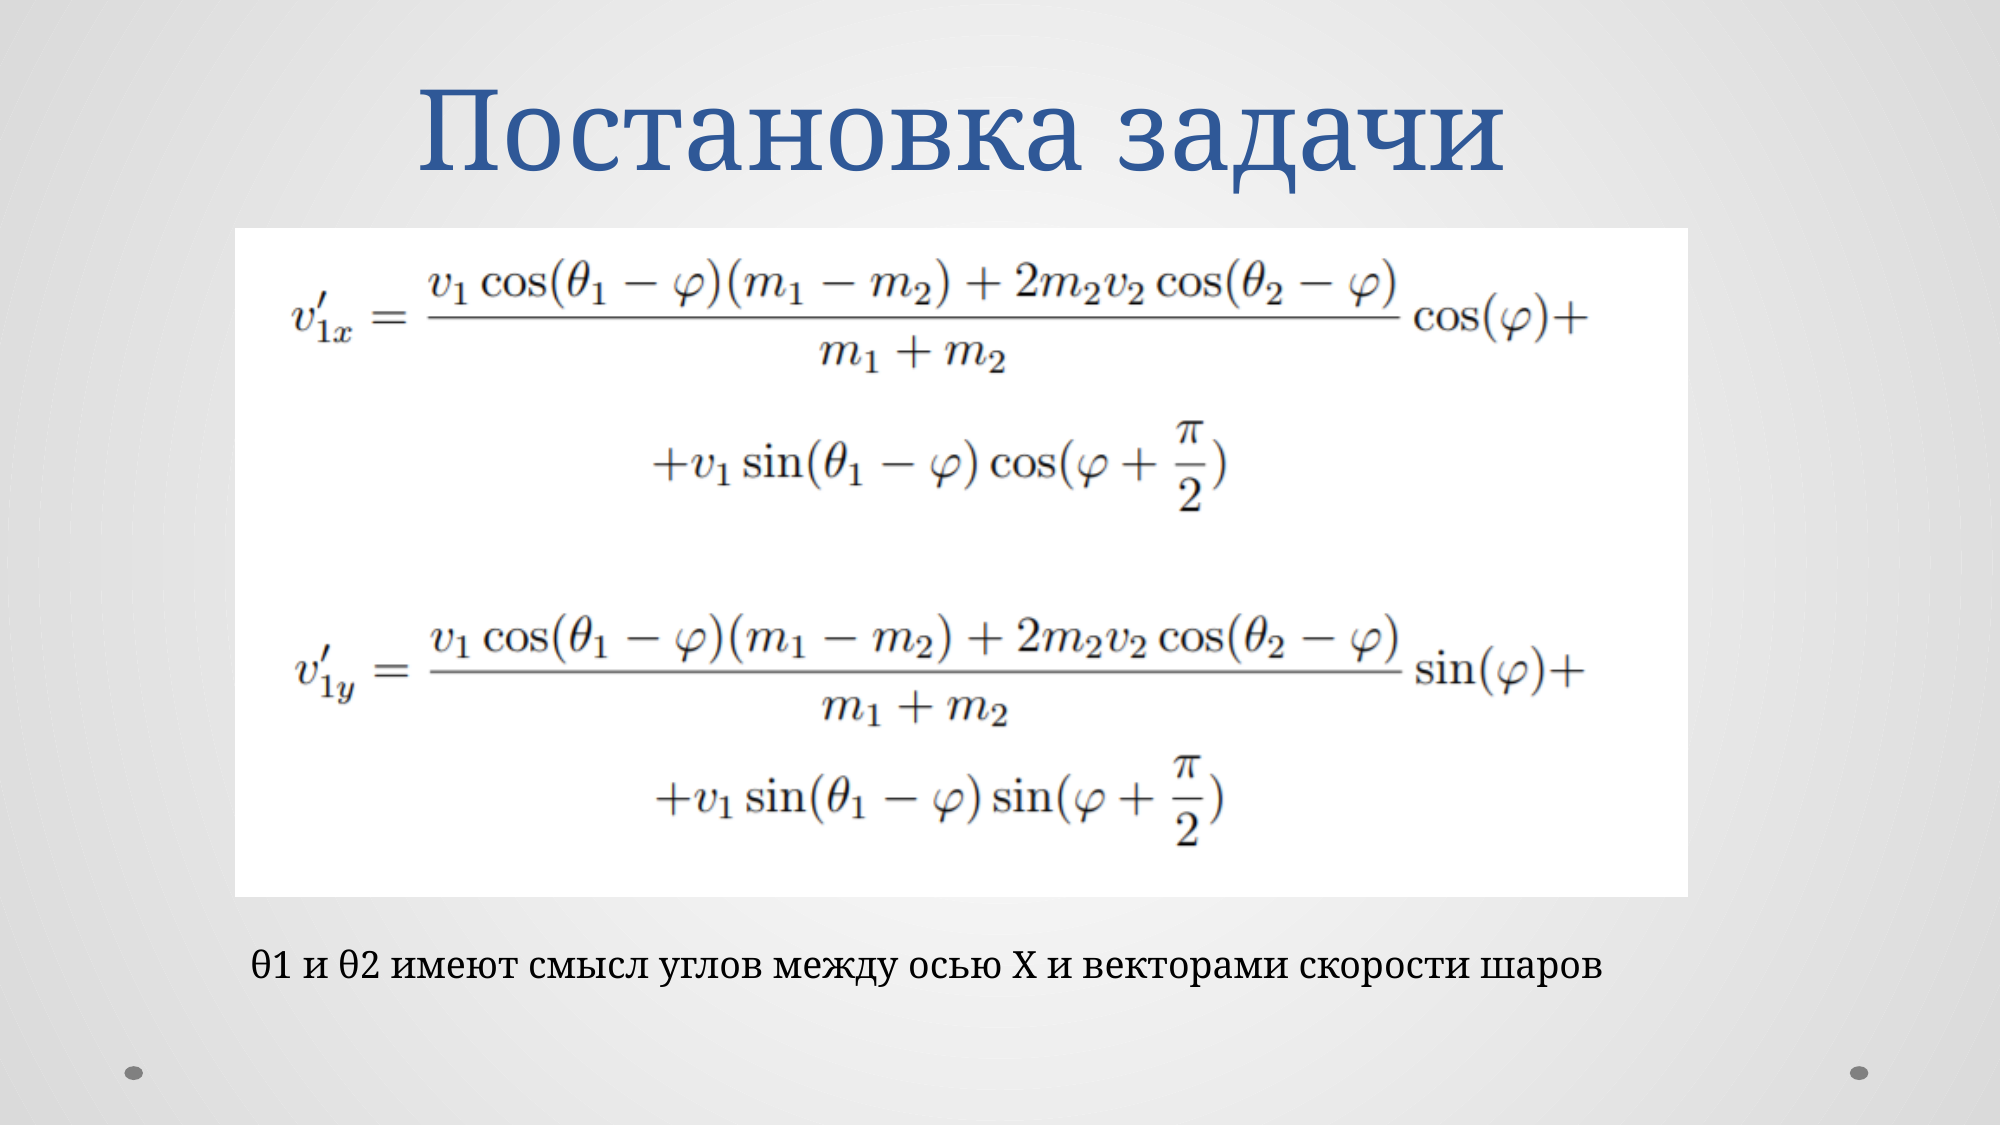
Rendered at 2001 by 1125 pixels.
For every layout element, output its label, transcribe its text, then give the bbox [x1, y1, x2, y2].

picture [235, 227, 1688, 897]
text_box θ1 и θ2 имеют смысл углов между осью X и векторами скорости шаров [235, 933, 1687, 994]
title Постановка задачи [136, 50, 1787, 200]
